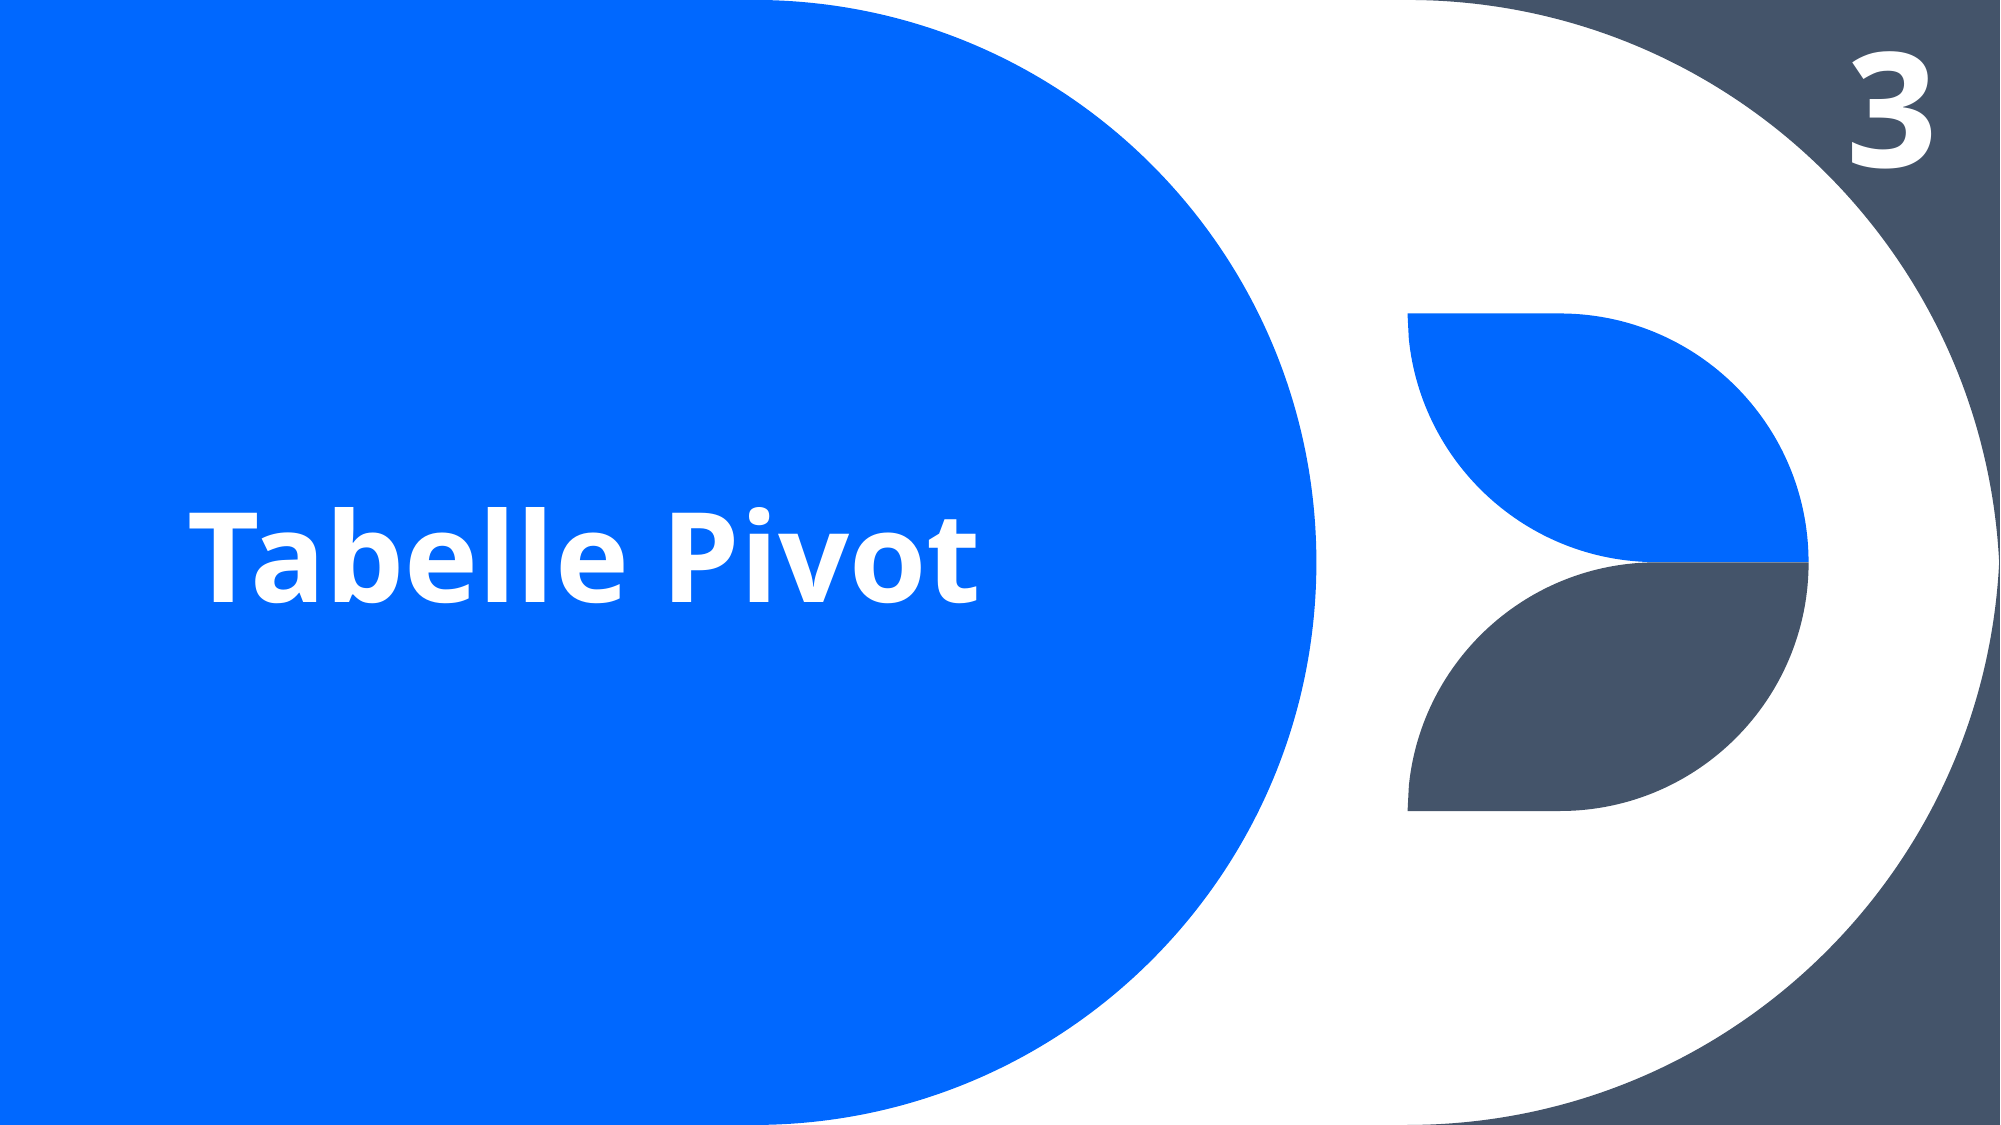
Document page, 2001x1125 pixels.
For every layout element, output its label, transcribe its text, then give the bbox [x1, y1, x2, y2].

text_box 3 [1783, 0, 2000, 207]
title Tabelle Pivot [172, 366, 1198, 759]
